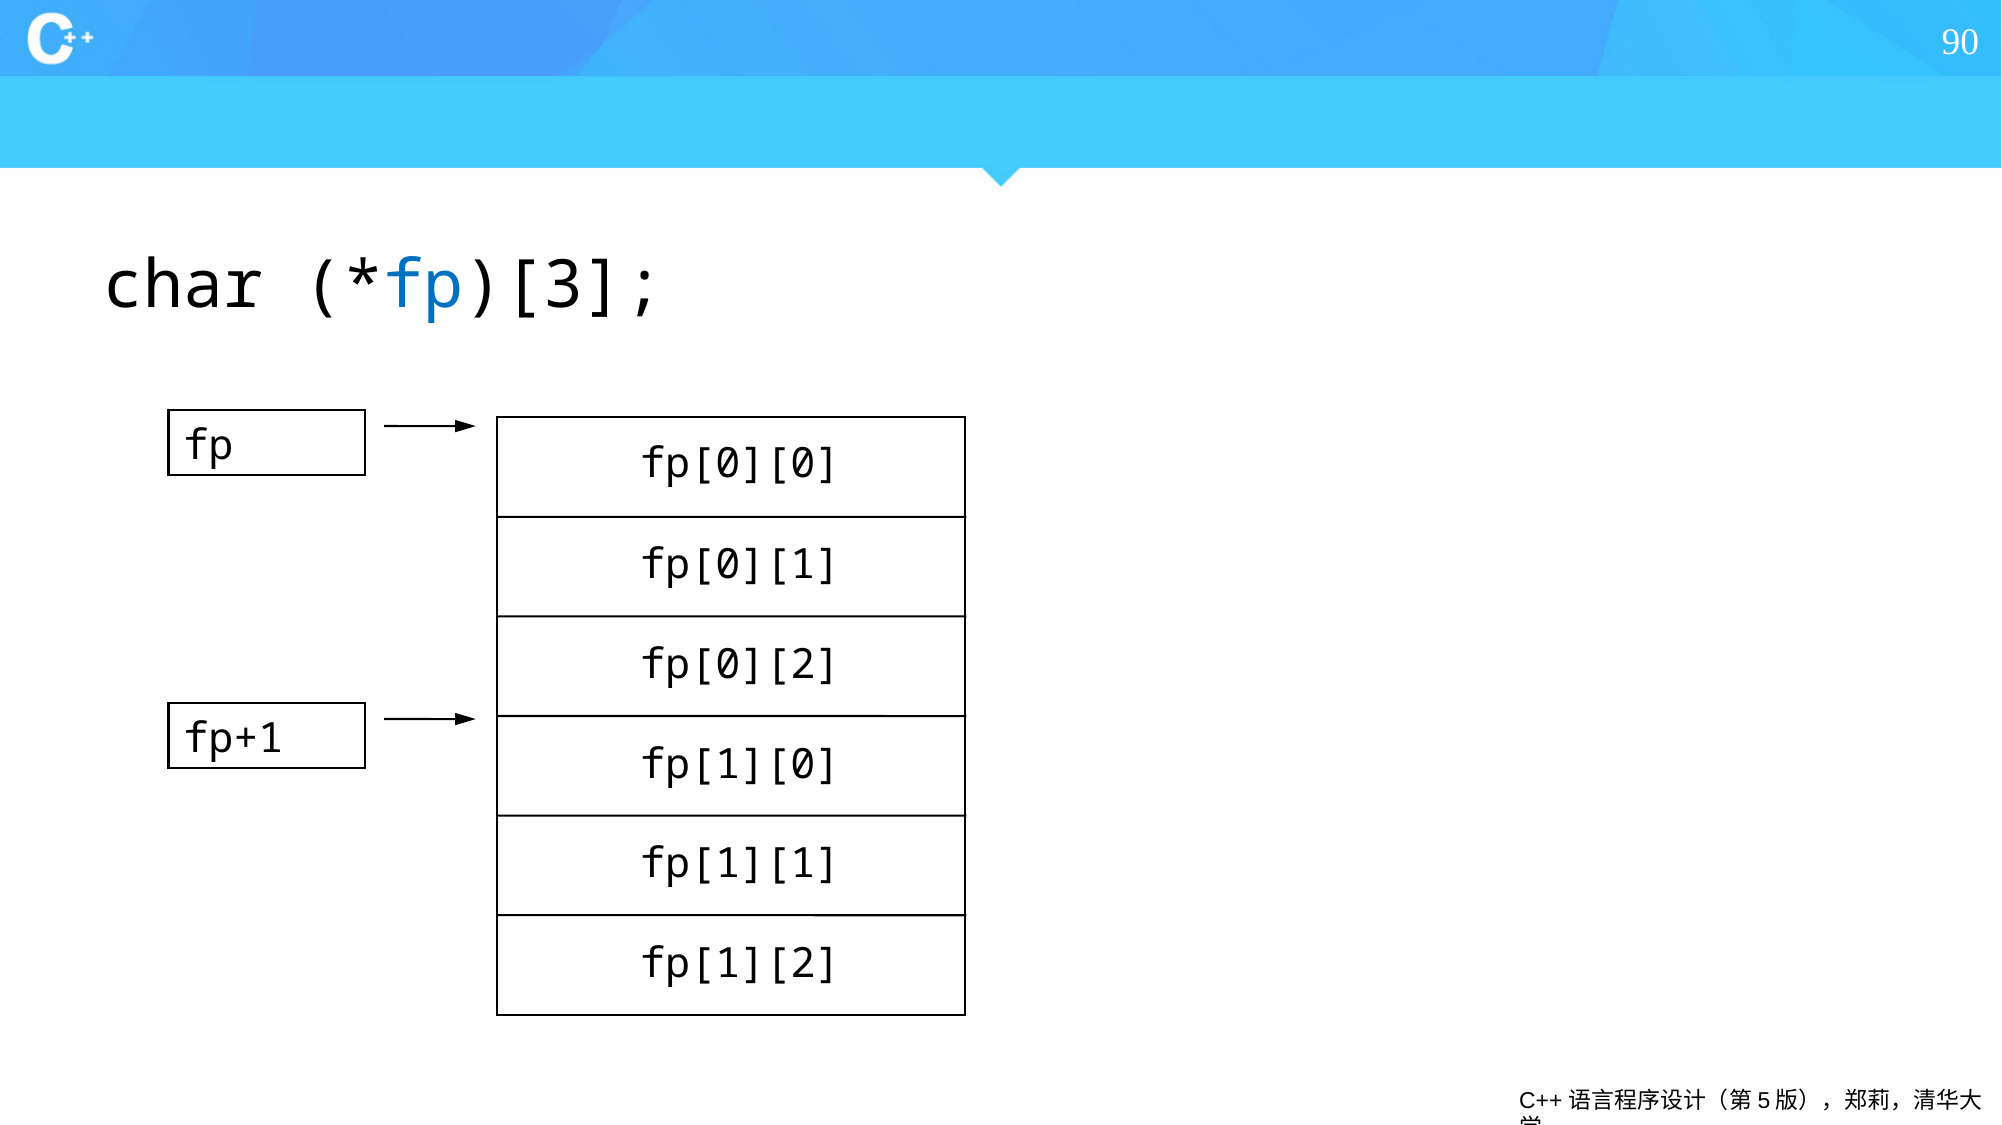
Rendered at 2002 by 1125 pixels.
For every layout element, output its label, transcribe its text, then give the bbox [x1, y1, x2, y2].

slide_number 90 [1543, 9, 1995, 70]
text_box char (*fp)[3]; [89, 233, 924, 328]
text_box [168, 409, 966, 1016]
picture [0, 0, 2002, 1125]
